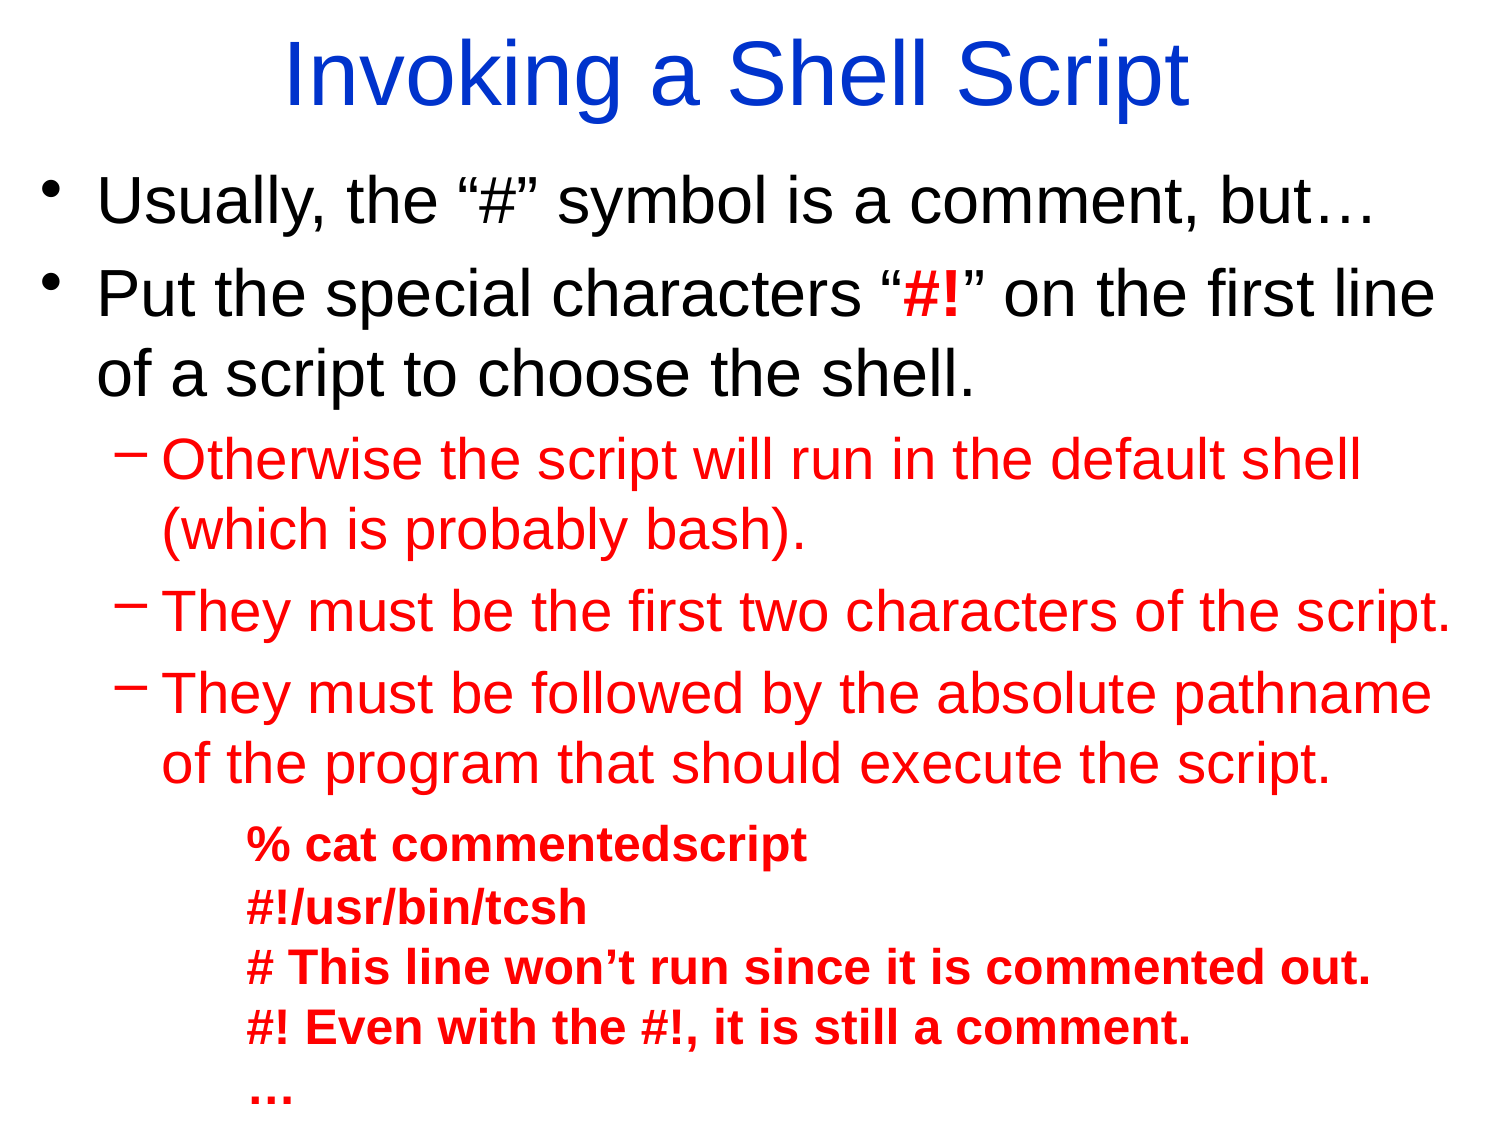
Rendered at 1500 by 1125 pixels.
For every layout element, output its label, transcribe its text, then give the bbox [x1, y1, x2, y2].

title Invoking a Shell Script [75, 0, 1425, 138]
list Usually, the “#” symbol is a comment, but… Put the special characters “#!” on the first line of a script to choose the shell. Otherwise the script will run in the default shell (which is probably bash). They must be the first two characters of the script. They must be followed by the absolute pathname of the program that should execute the script. % cat commentedscript #!/usr/bin/tcsh # This line won’t run since it is commented out. #! Even with the #!, it is still a comment. … [24, 149, 1471, 1002]
